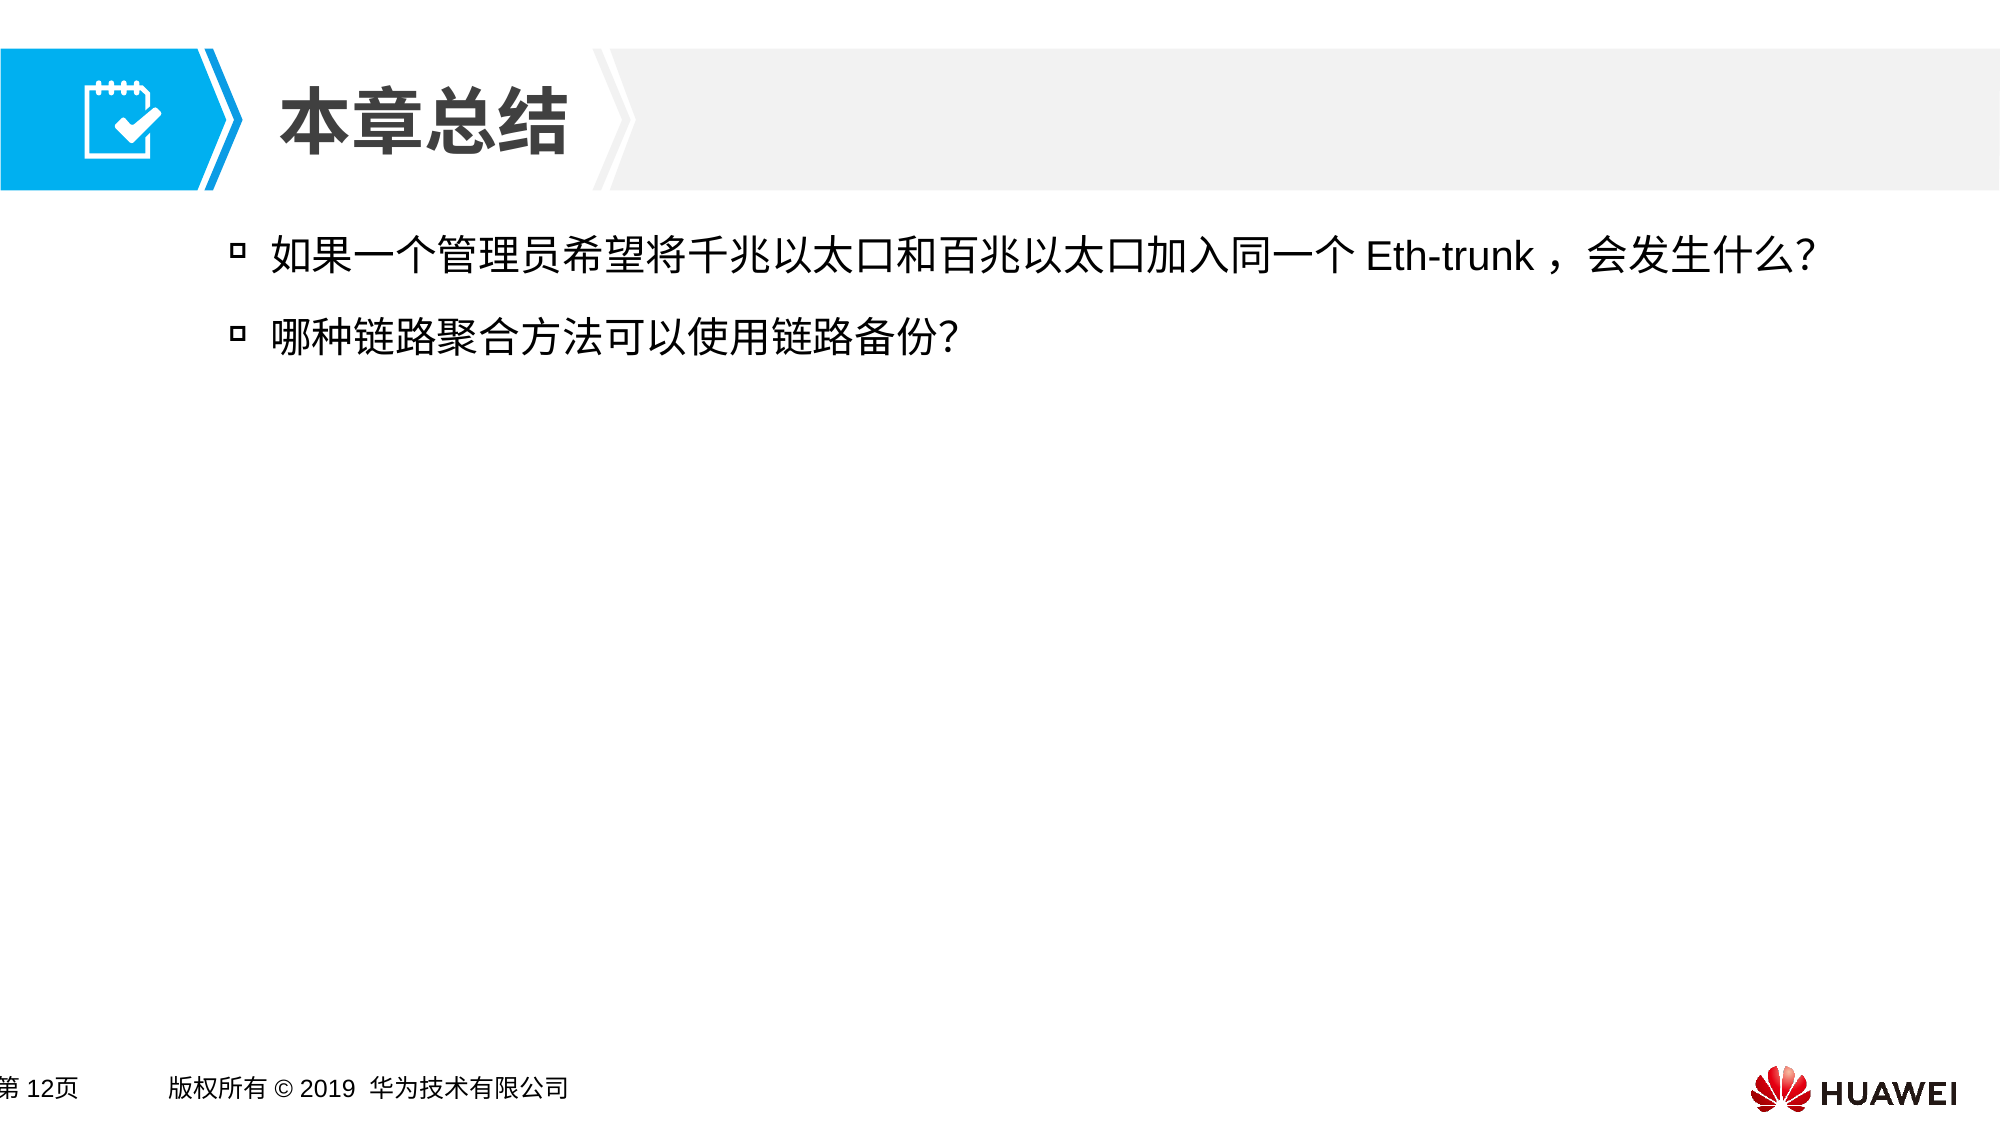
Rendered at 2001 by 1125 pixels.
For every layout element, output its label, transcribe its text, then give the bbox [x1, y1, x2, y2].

picture [1751, 1066, 1956, 1112]
list 如果一个管理员希望将千兆以太口和百兆以太口加入同一个Eth-trunk，会发生什么？ 哪种链路聚合方法可以使用链路备份？ [149, 201, 1882, 971]
